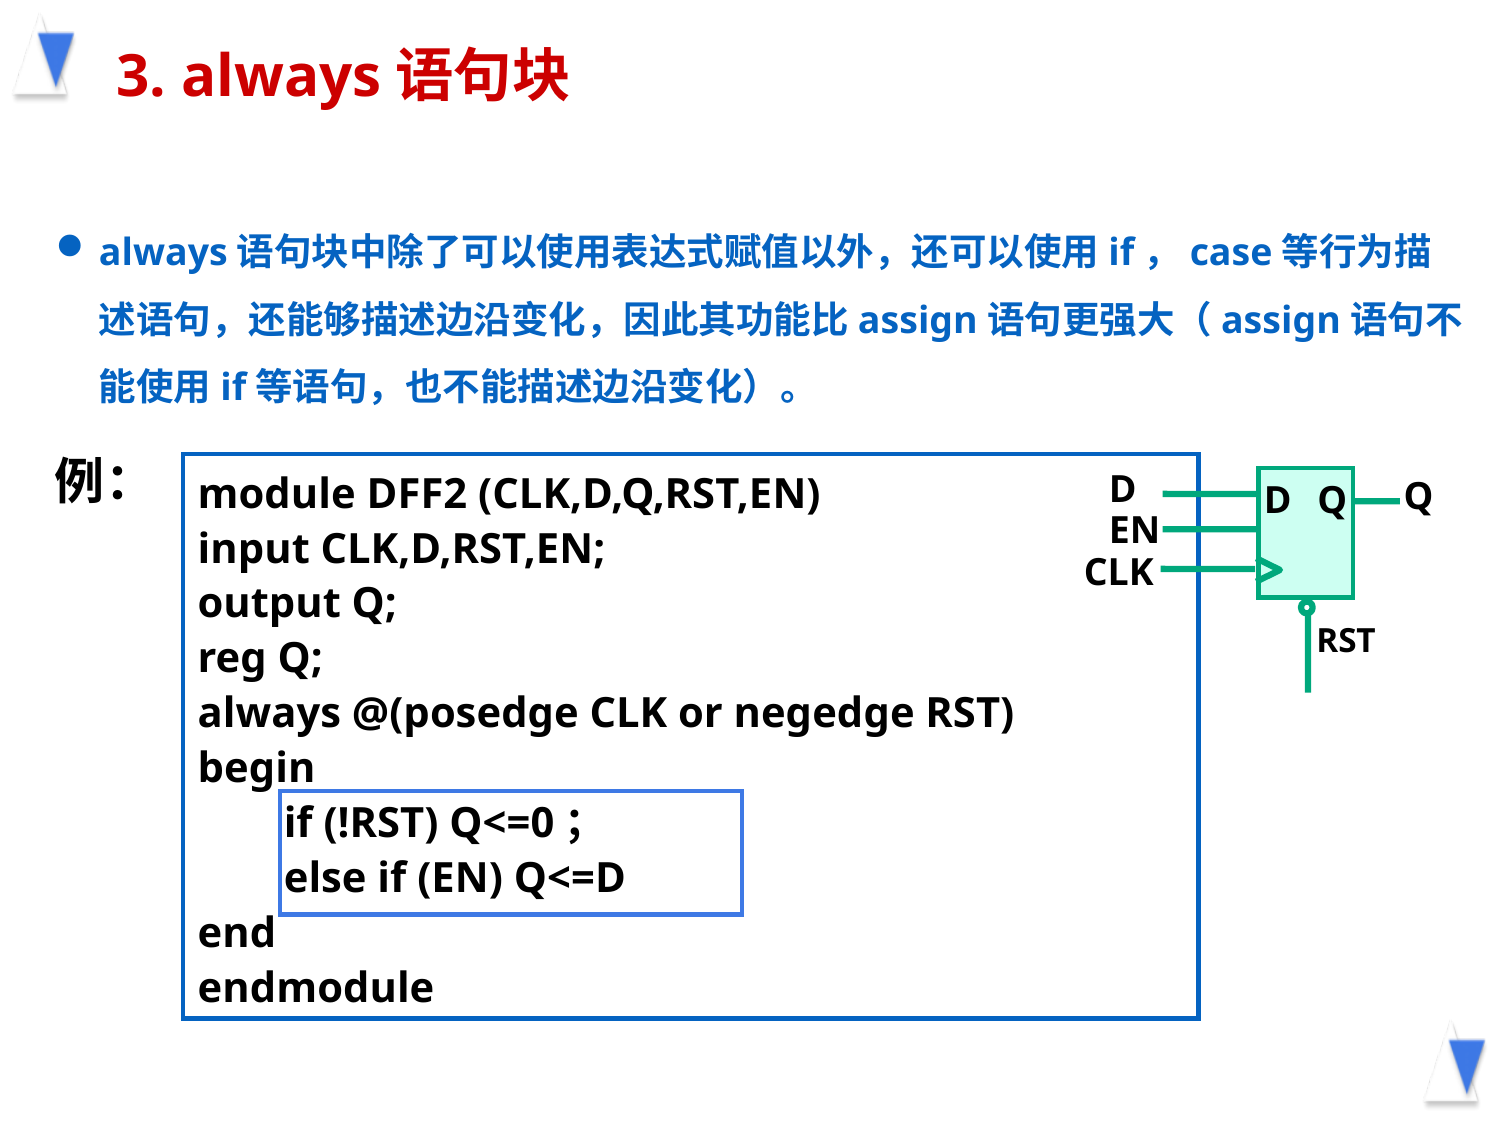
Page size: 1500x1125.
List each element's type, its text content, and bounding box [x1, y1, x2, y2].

text_box 3. always语句块 [101, 2, 1380, 116]
picture [0, 0, 89, 119]
picture [1411, 1006, 1500, 1125]
text_box always语句块中除了可以使用表达式赋值以外，还可以使用if，case等行为描述语句，还能够描述边沿变化，因此其功能比assign语句更强大（assign语句不能使用if等语句，也不能描述边沿变化）。 [41, 198, 1480, 416]
text_box [279, 790, 743, 915]
text_box 例： [40, 442, 172, 517]
text_box module DFF2 (CLK,D,Q,RST,EN) input CLK,D,RST,EN; output Q; reg Q; always @(posedge CLK or negedge RST) begin if (!RST) Q<=0； else if (EN) Q<=D end endmodule [183, 454, 1199, 1019]
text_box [1068, 463, 1449, 693]
